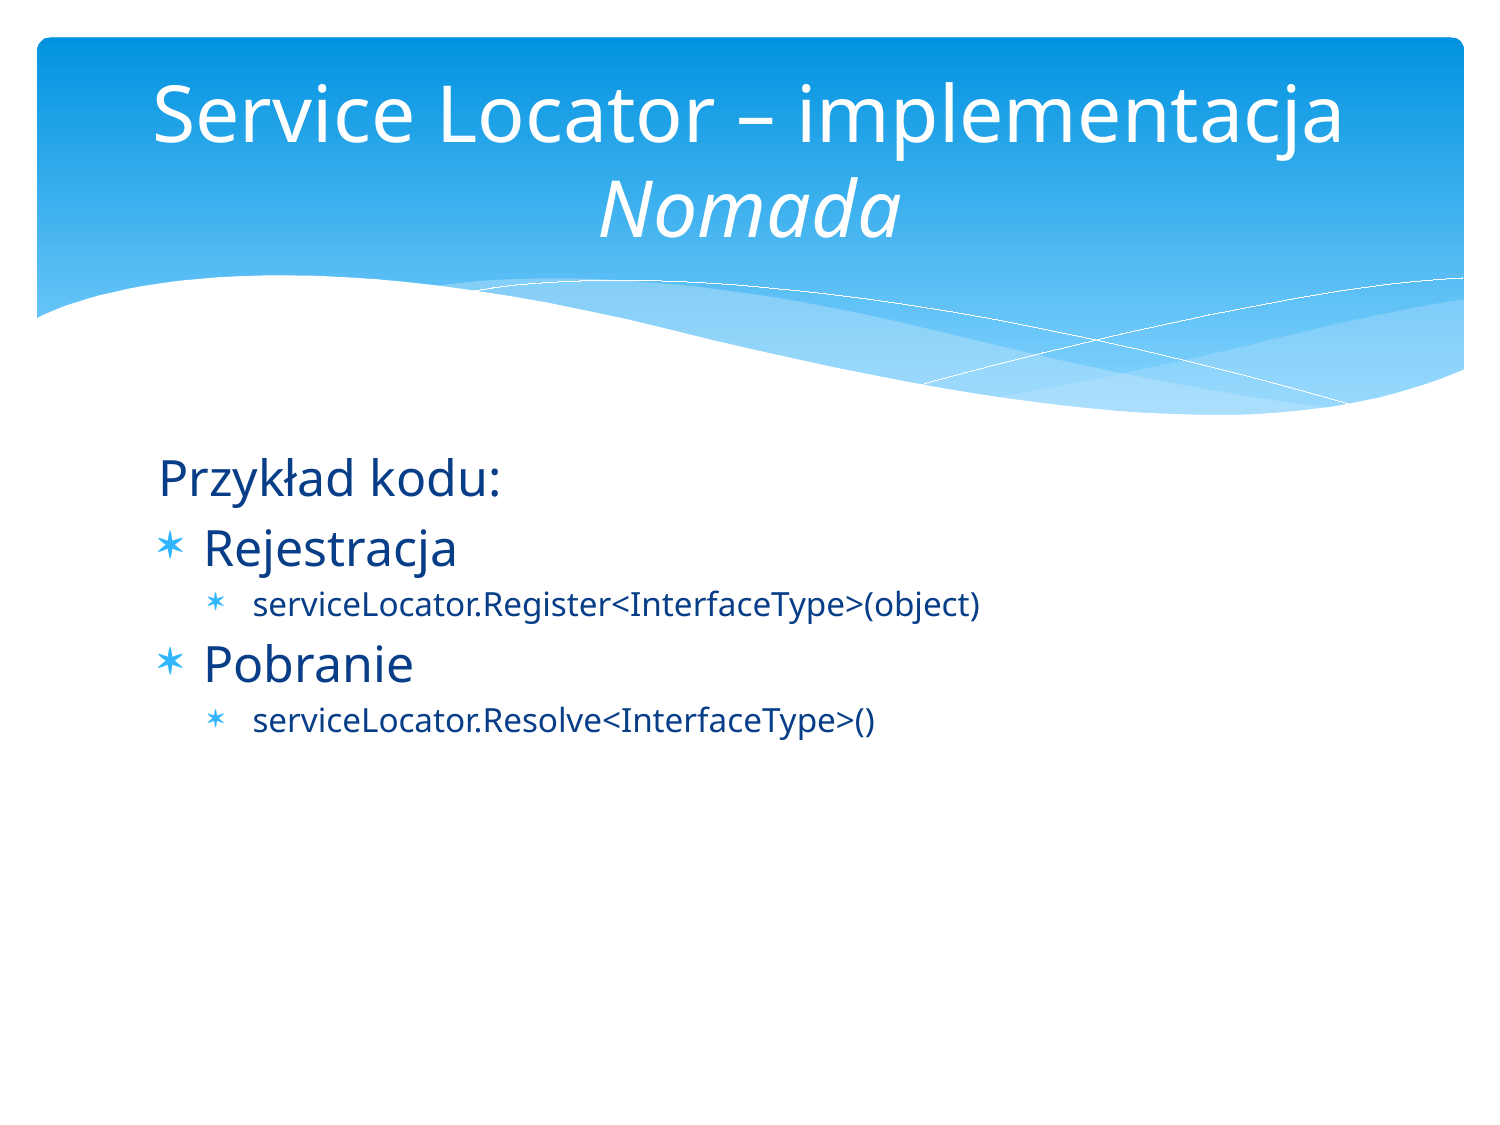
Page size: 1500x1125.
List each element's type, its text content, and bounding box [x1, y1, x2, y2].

title Service Locator – implementacja Nomada [75, 55, 1425, 261]
list Przykład kodu: Rejestracja serviceLocator.Register<InterfaceType>(object) Pobranie serviceLocator.Resolve<InterfaceType>() [143, 438, 1359, 1005]
